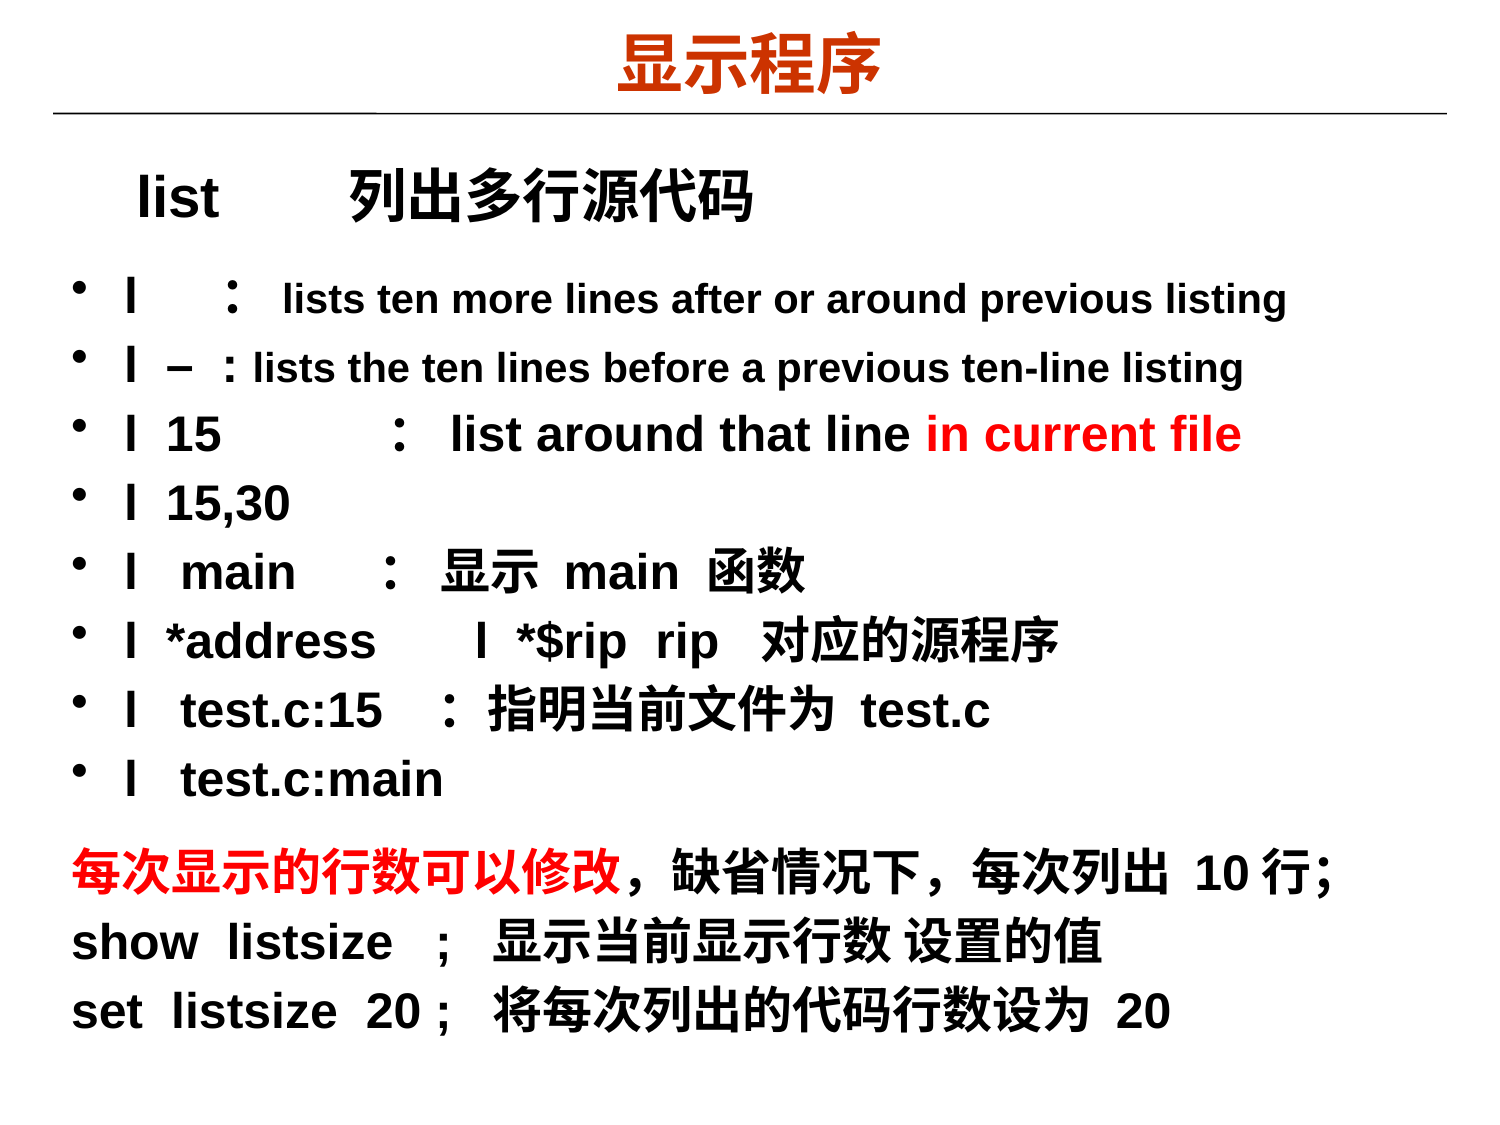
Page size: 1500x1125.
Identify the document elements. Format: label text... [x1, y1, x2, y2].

list list 列出多行源代码 l ：lists ten more lines after or around previous listing l – : lists the ten lines before a previous ten-line listing l 15 ：list around that line in current file l 15,30 l main ： 显示 main 函数 l *address l *$rip rip 对应的源程序 l test.c:15 ：指明当前文件为 test.c l test.c:main 每次显示的行数可以修改，缺省情况下，每次列出 10行； show listsize ; 显示当前显示行数 设置的值 set listsize 20 ; 将每次列出的代码行数设为 20 [56, 141, 1444, 1058]
text_box 显示程序 [74, 16, 1425, 109]
